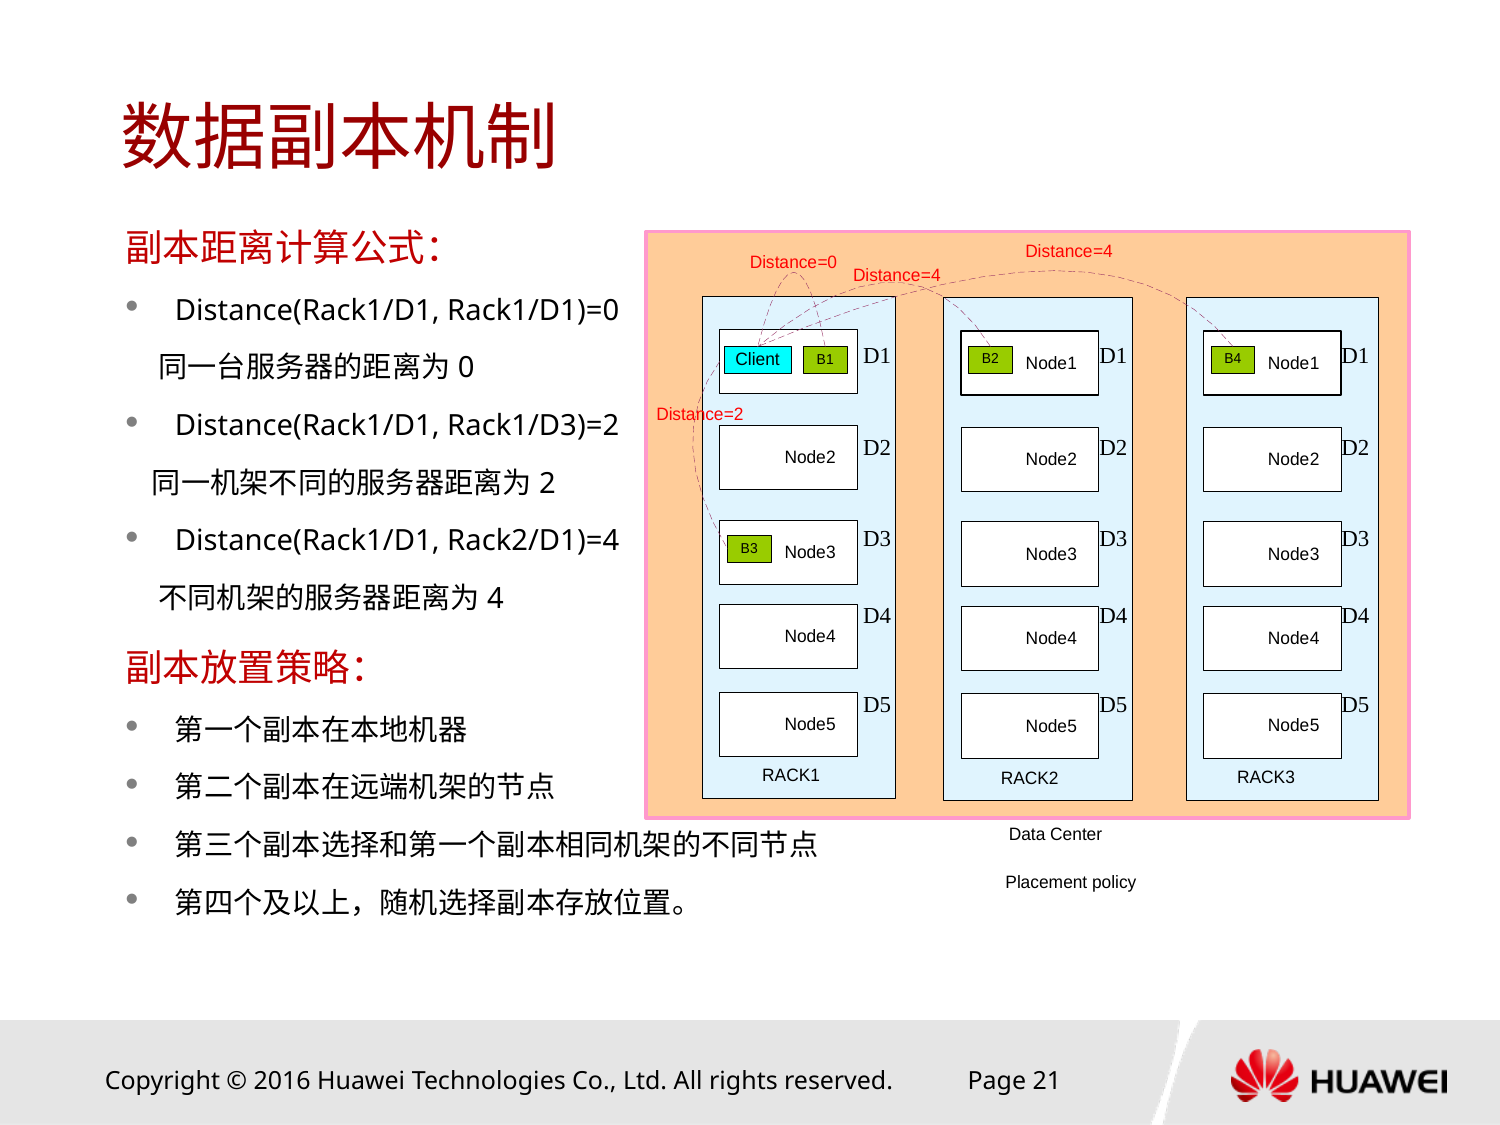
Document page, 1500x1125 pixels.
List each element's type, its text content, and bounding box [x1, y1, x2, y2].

picture [0, 1020, 1500, 1125]
title 数据副本机制 [106, 63, 1378, 207]
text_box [637, 225, 1415, 906]
list 副本距离计算公式： Distance(Rack1/D1, Rack1/D1)=0 同一台服务器的距离为0 Distance(Rack1/D1, Rack1/D3)=2 同一机架不同的服务器距离为2 Distance(Rack1/D1, Rack2/D1)=4 不同机架的服务器距离为4 副本放置策略： 第一个副本在本地机器 第二个副本在远端机架的节点 第三个副本选择和第一个副本相同机架的不同节点 第四个及以上，随机选择副本存放位置。 [111, 198, 1414, 1006]
